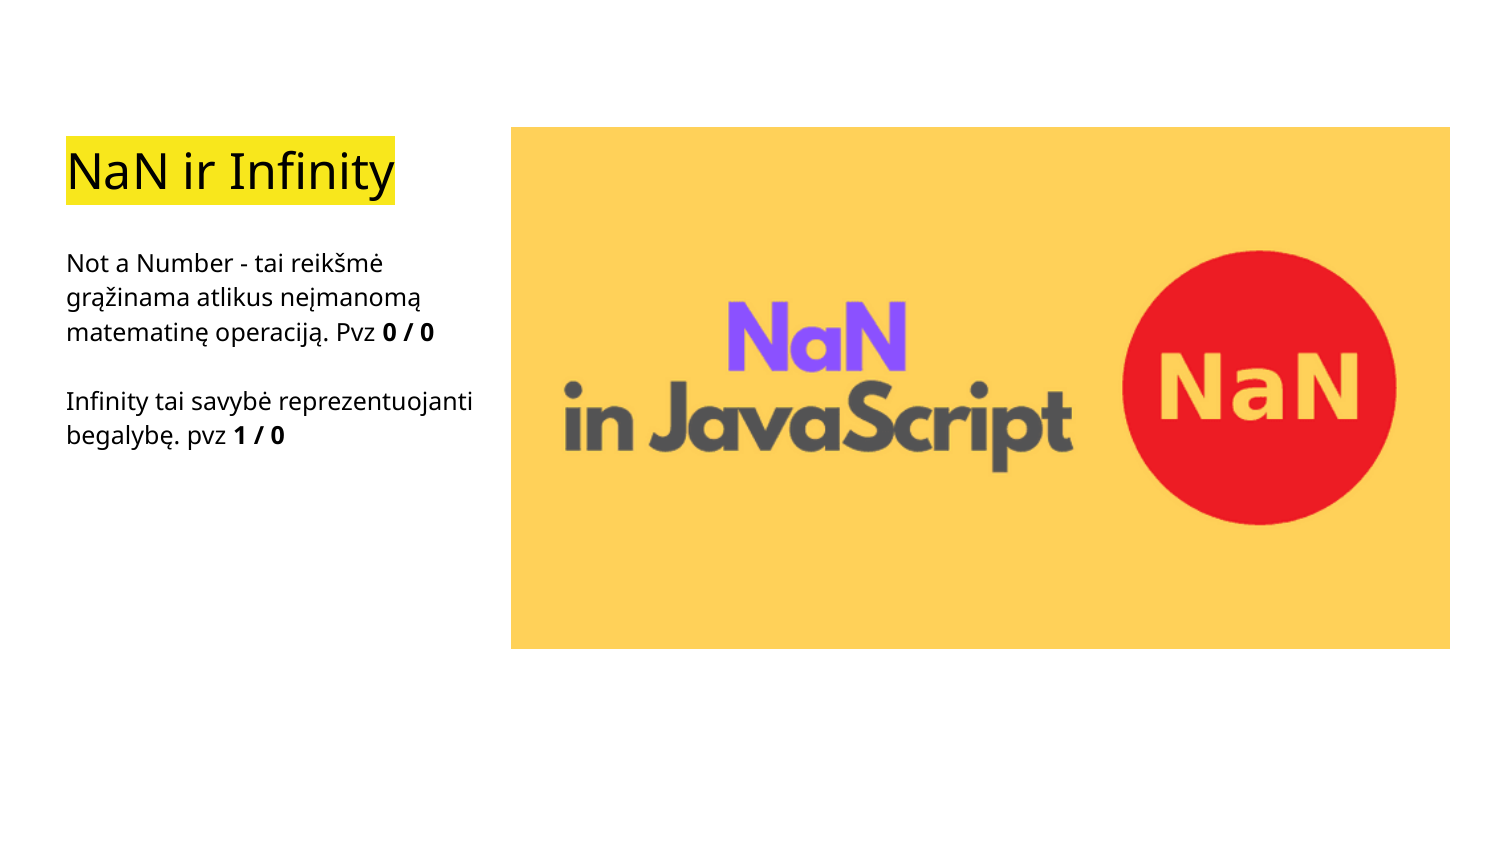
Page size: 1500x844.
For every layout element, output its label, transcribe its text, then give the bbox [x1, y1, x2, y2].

list Not a Number - tai reikšmė grąžinama atlikus neįmanomą matematinę operaciją. Pvz 0 / 0 Infinity tai savybė reprezentuojanti begalybę. pvz 1 / 0 [51, 227, 512, 750]
title NaN ir Infinity [51, 91, 512, 216]
picture [511, 127, 1451, 650]
